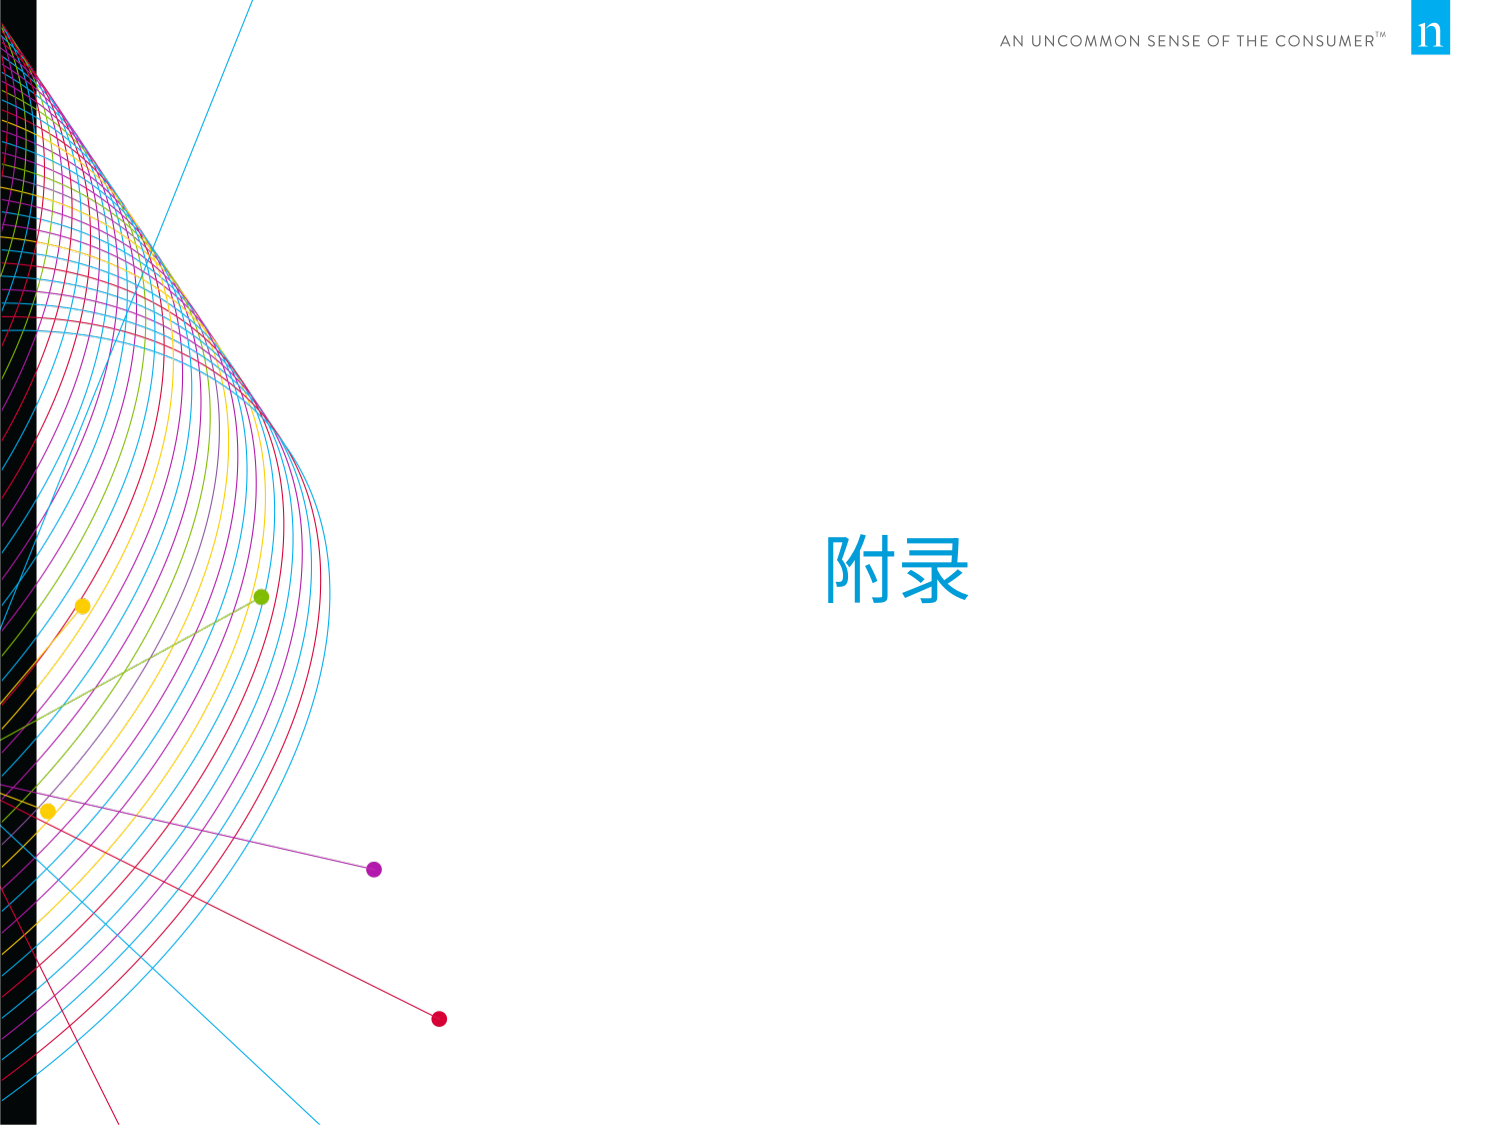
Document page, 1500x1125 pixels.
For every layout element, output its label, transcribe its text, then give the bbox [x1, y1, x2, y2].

title 附录 [324, 521, 1470, 618]
picture [1431, 23, 1440, 46]
picture [0, 0, 1500, 1125]
picture [1421, 24, 1425, 46]
